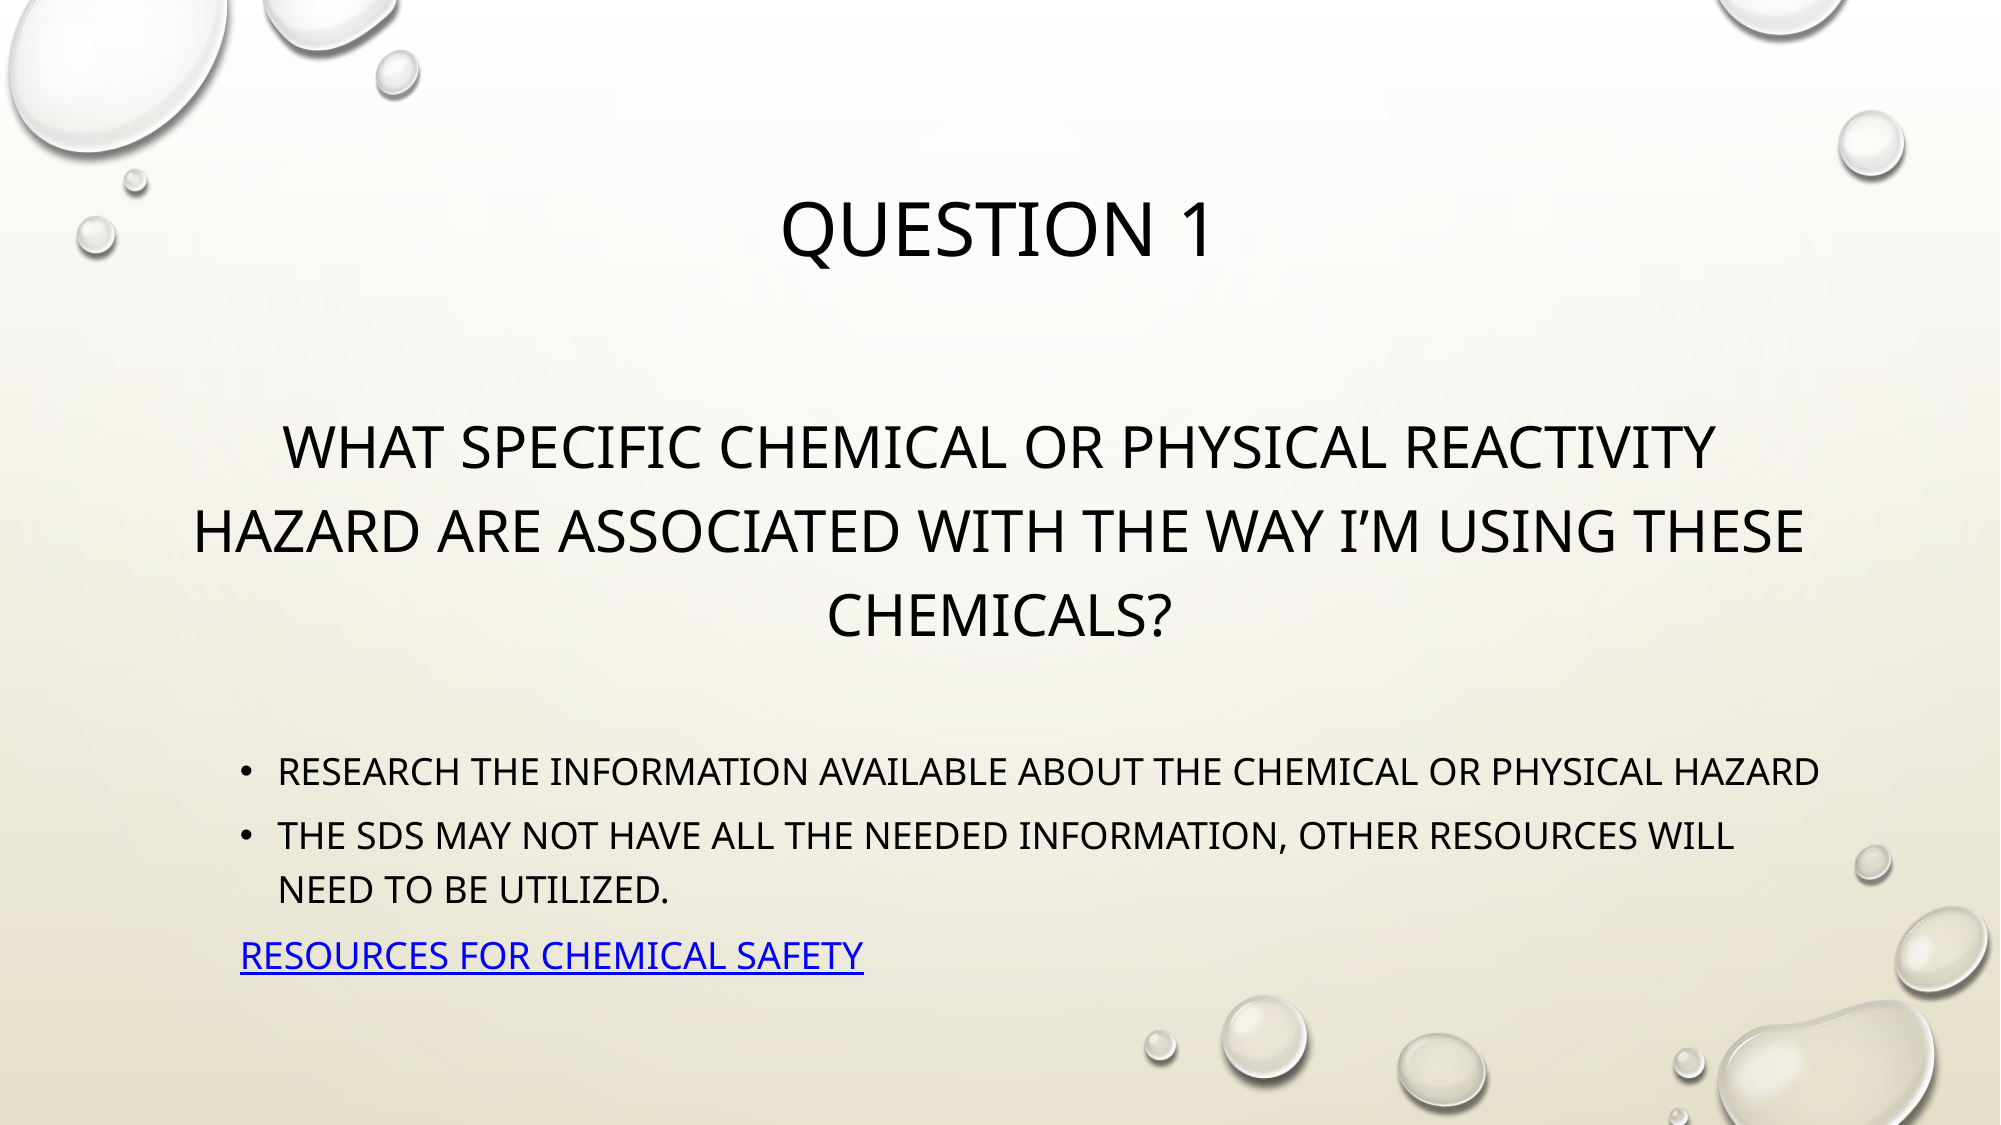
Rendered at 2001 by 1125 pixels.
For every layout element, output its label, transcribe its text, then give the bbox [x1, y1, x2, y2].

list What specific chemical or physical reactivity hazard are associated with the way I’m using these chemicals? Research the information available about the chemical or Physical Hazard The SDS may not have all the needed information, other resources will need to be utilized. Resources for Chemical Safety [149, 388, 1850, 950]
picture [0, 0, 2000, 1125]
title Question 1 [149, 101, 1851, 364]
